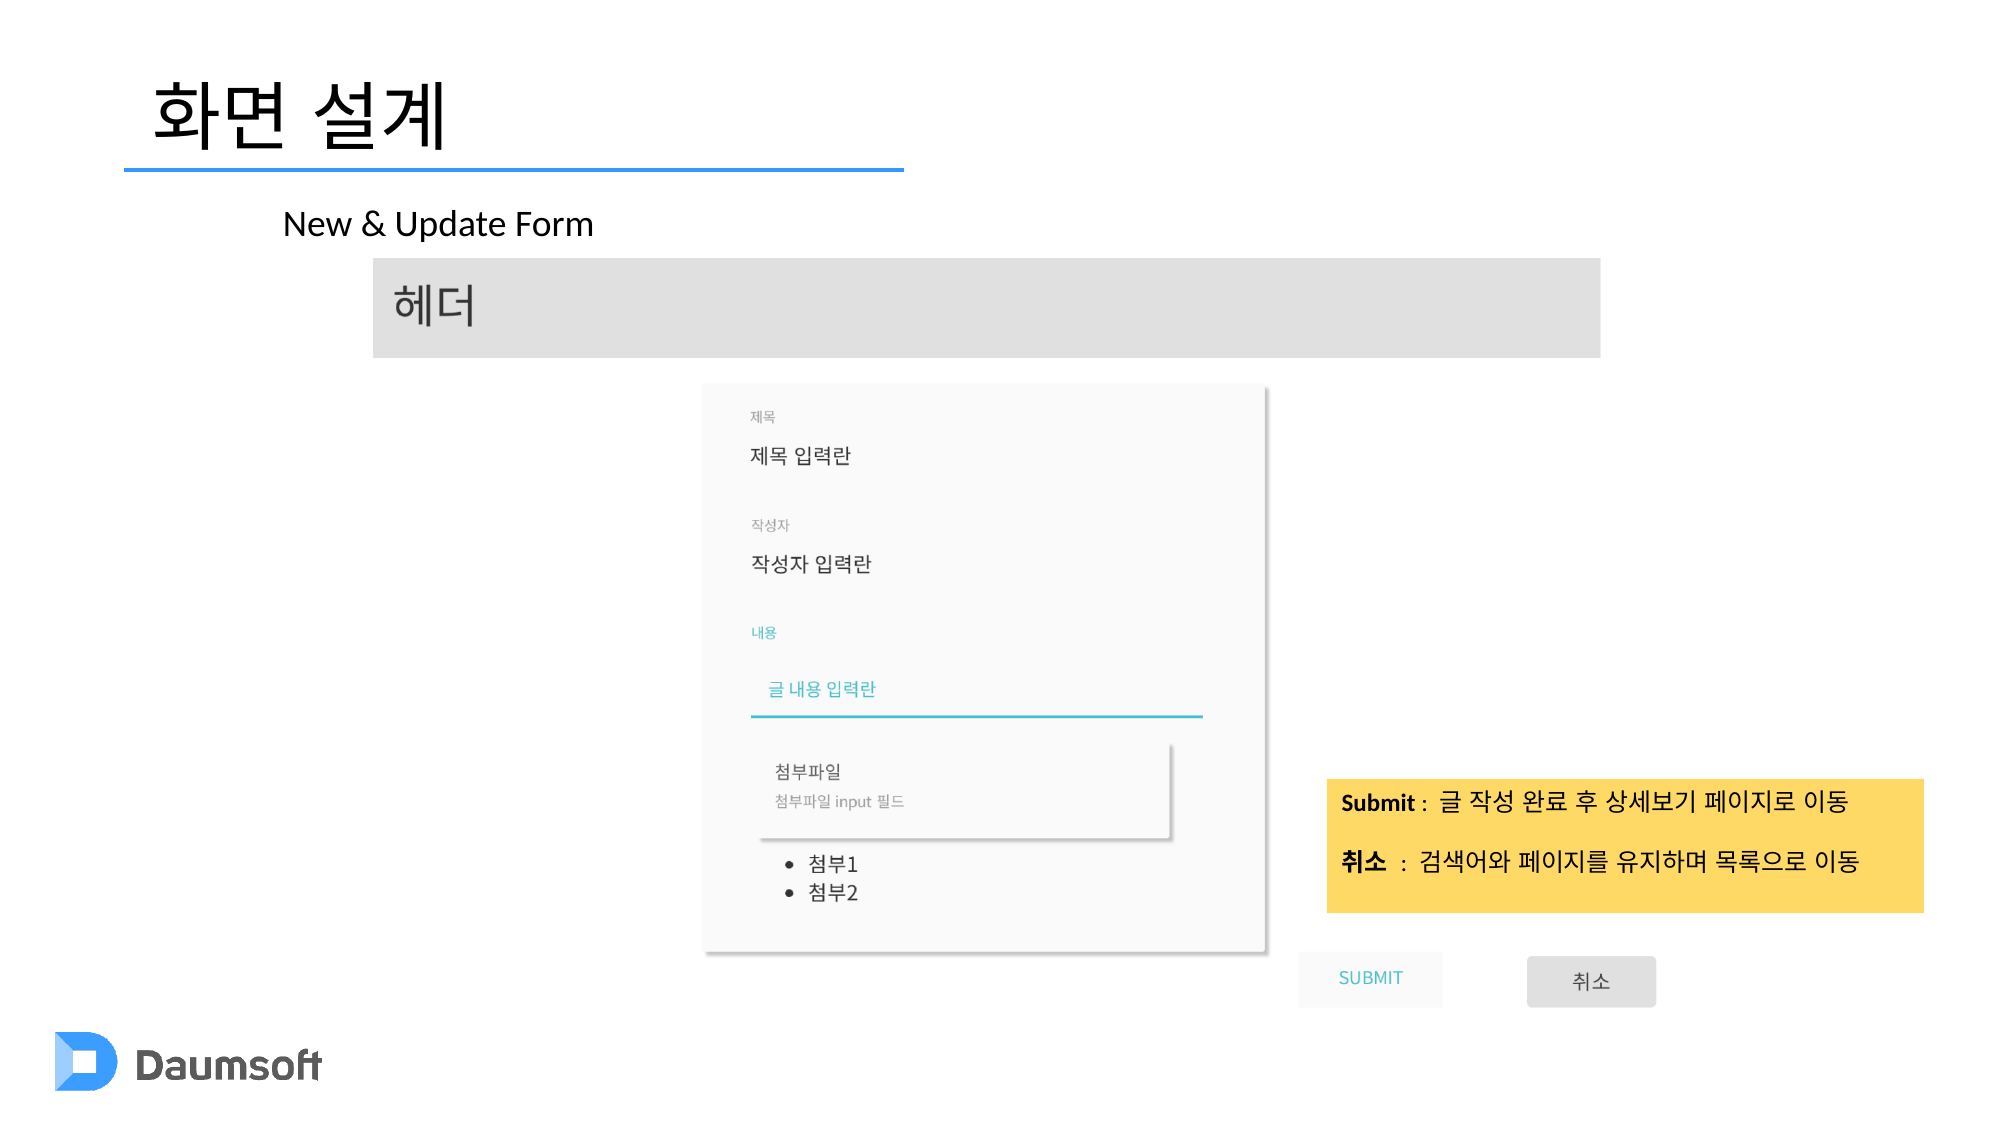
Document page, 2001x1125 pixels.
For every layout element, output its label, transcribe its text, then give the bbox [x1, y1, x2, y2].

text_box New & Update Form [268, 191, 773, 252]
text_box Submit : 글 작성 완료 후 상세보기 페이지로 이동 취소 : 검색어와 페이지를 유지하며 목록으로 이동 [1737, 778, 1924, 914]
title 화면 설계 [137, 11, 1863, 229]
picture [55, 258, 1737, 1091]
